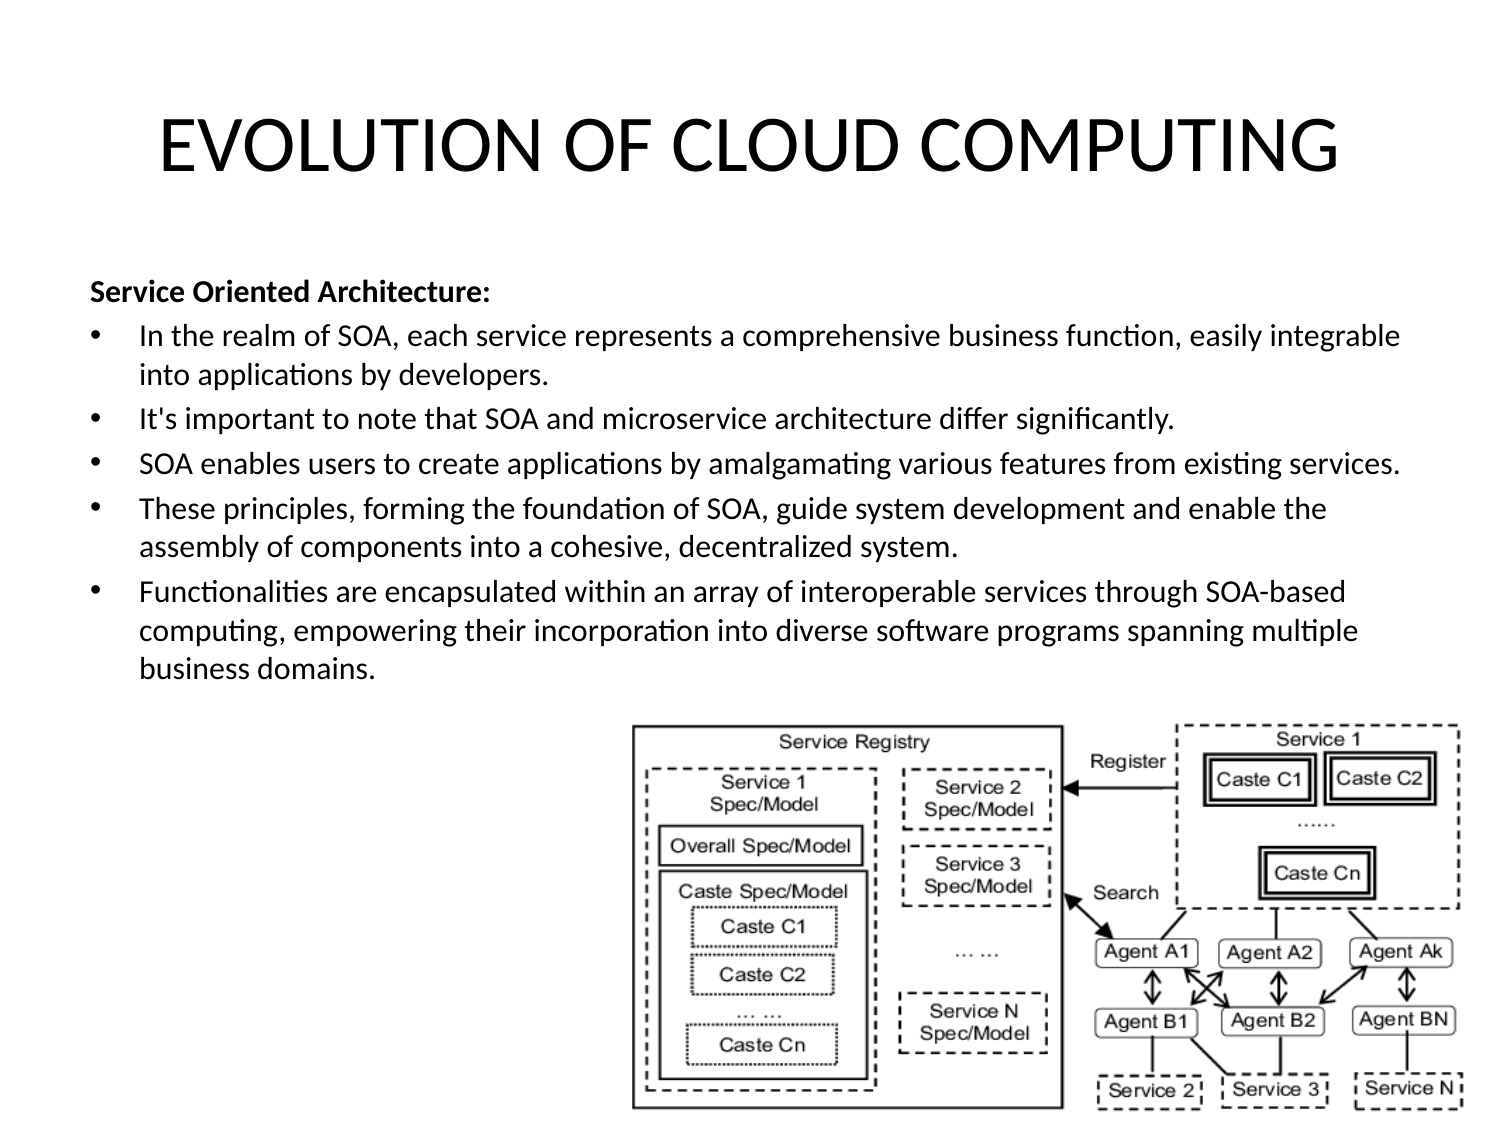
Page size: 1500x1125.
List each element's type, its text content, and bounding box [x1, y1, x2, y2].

list Service Oriented Architecture: In the realm of SOA, each service represents a comprehensive business function, easily integrable into applications by developers. It's important to note that SOA and microservice architecture differ significantly. SOA enables users to create applications by amalgamating various features from existing services. These principles, forming the foundation of SOA, guide system development and enable the assembly of components into a cohesive, decentralized system. Functionalities are encapsulated within an array of interoperable services through SOA-based computing, empowering their incorporation into diverse software programs spanning multiple business domains. [75, 262, 1425, 725]
picture [624, 712, 1472, 1119]
title EVOLUTION OF CLOUD COMPUTING [75, 45, 1425, 233]
